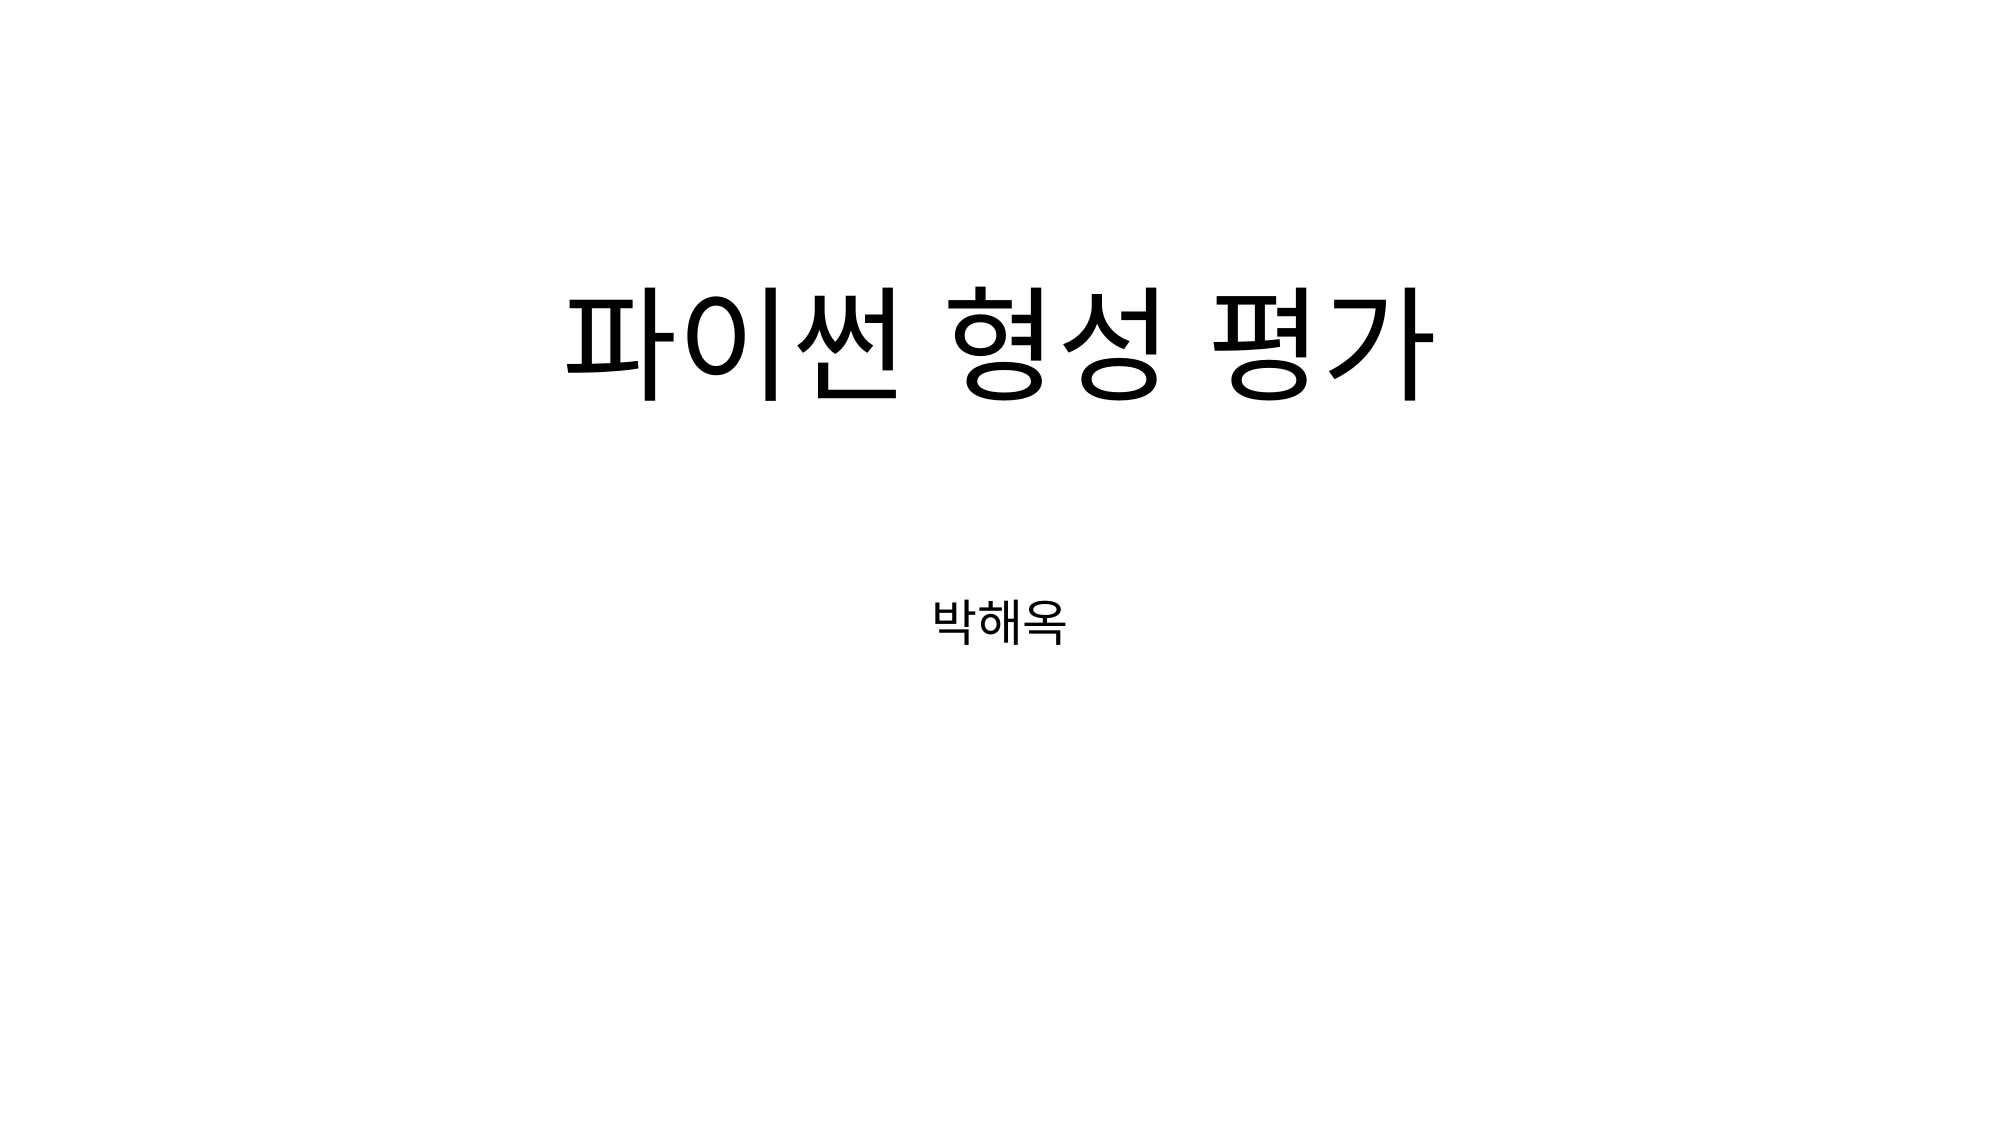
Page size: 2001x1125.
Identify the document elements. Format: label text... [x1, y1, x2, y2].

title 파이썬 형성 평가 [249, 184, 1750, 576]
subtitle 박해옥 [249, 590, 1750, 863]
